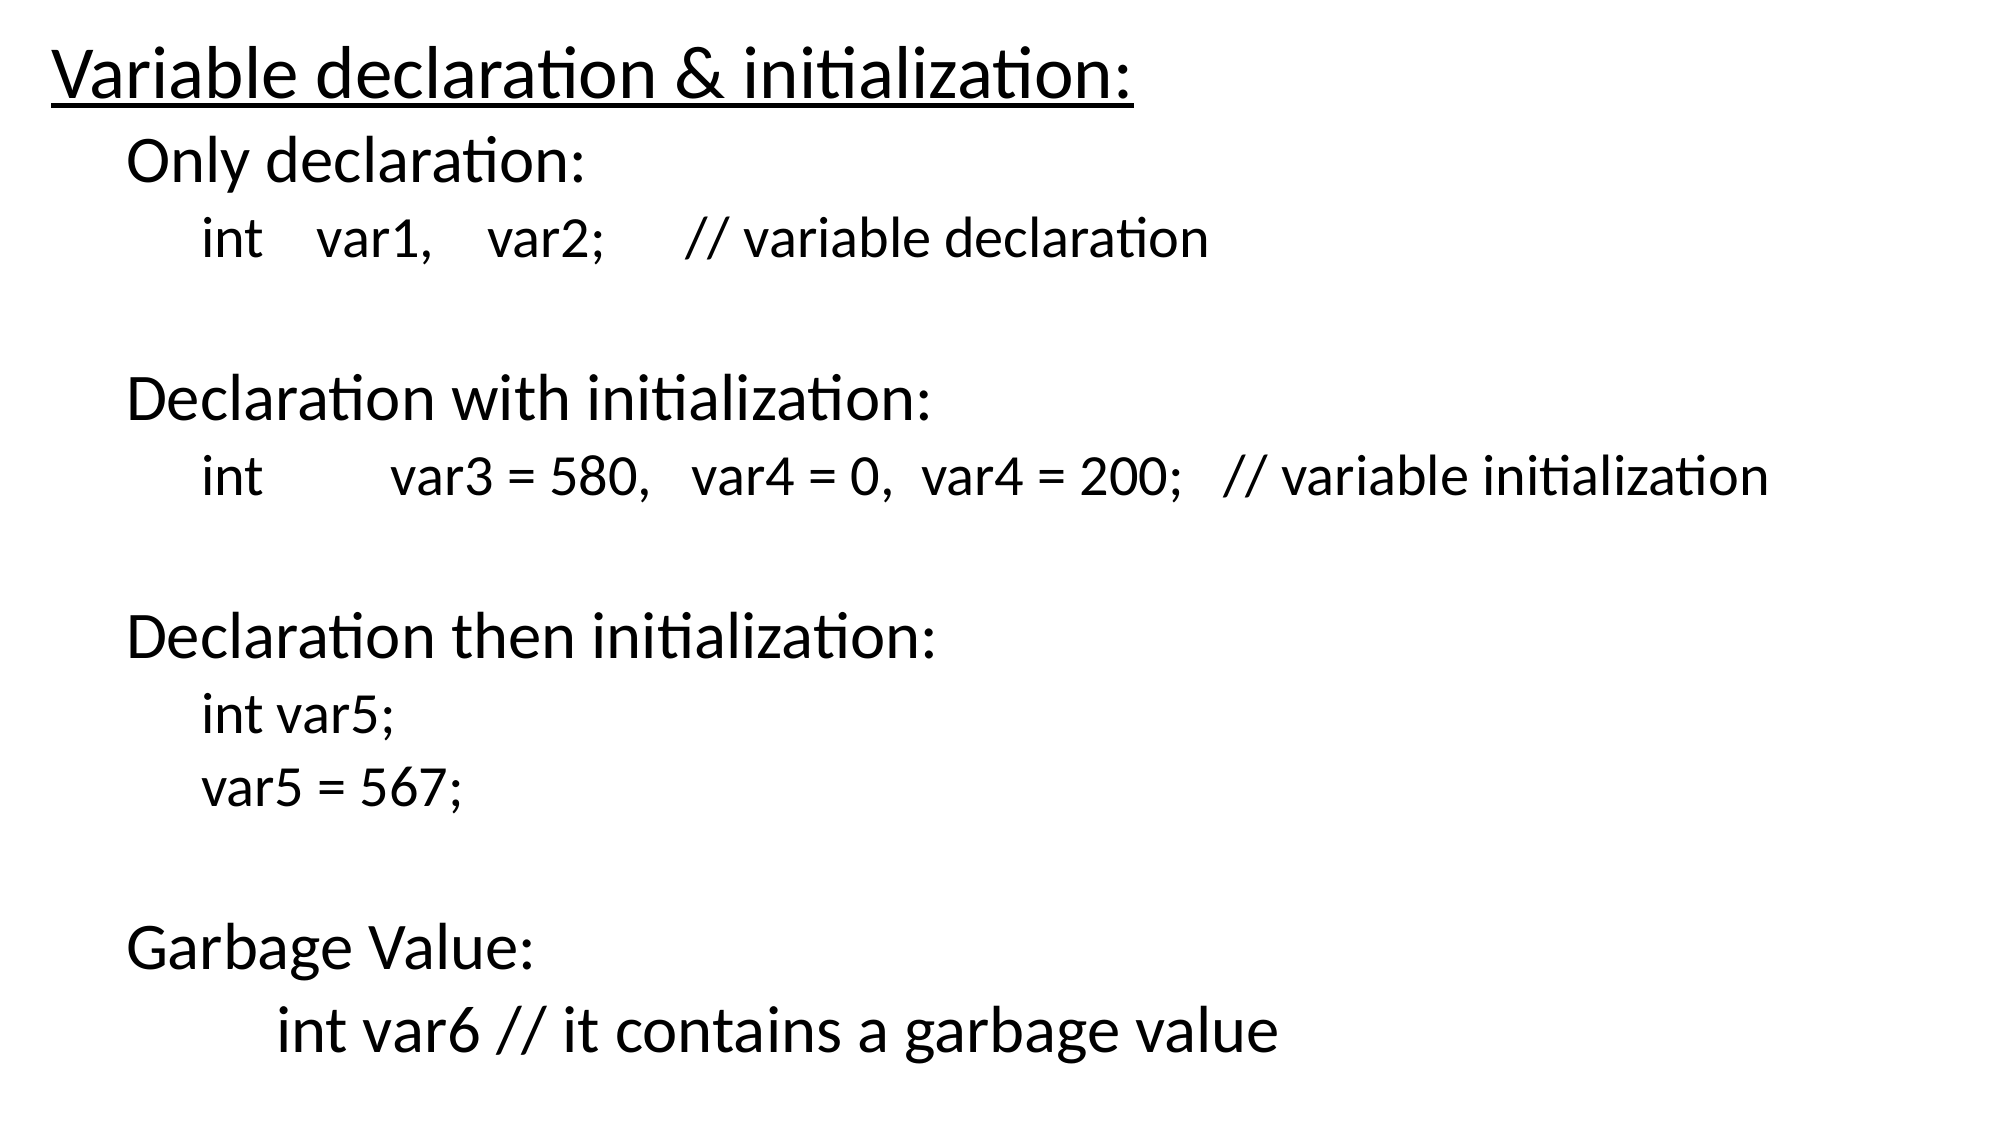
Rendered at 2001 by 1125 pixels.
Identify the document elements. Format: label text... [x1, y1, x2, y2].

list Variable declaration & initialization: Only declaration: int var1, var2; // variable declaration Declaration with initialization: int var3 = 580, var4 = 0, var4 = 200; // variable initialization Declaration then initialization: int var5; var5 = 567; Garbage Value: int var6 // it contains a garbage value [36, 25, 2000, 1125]
